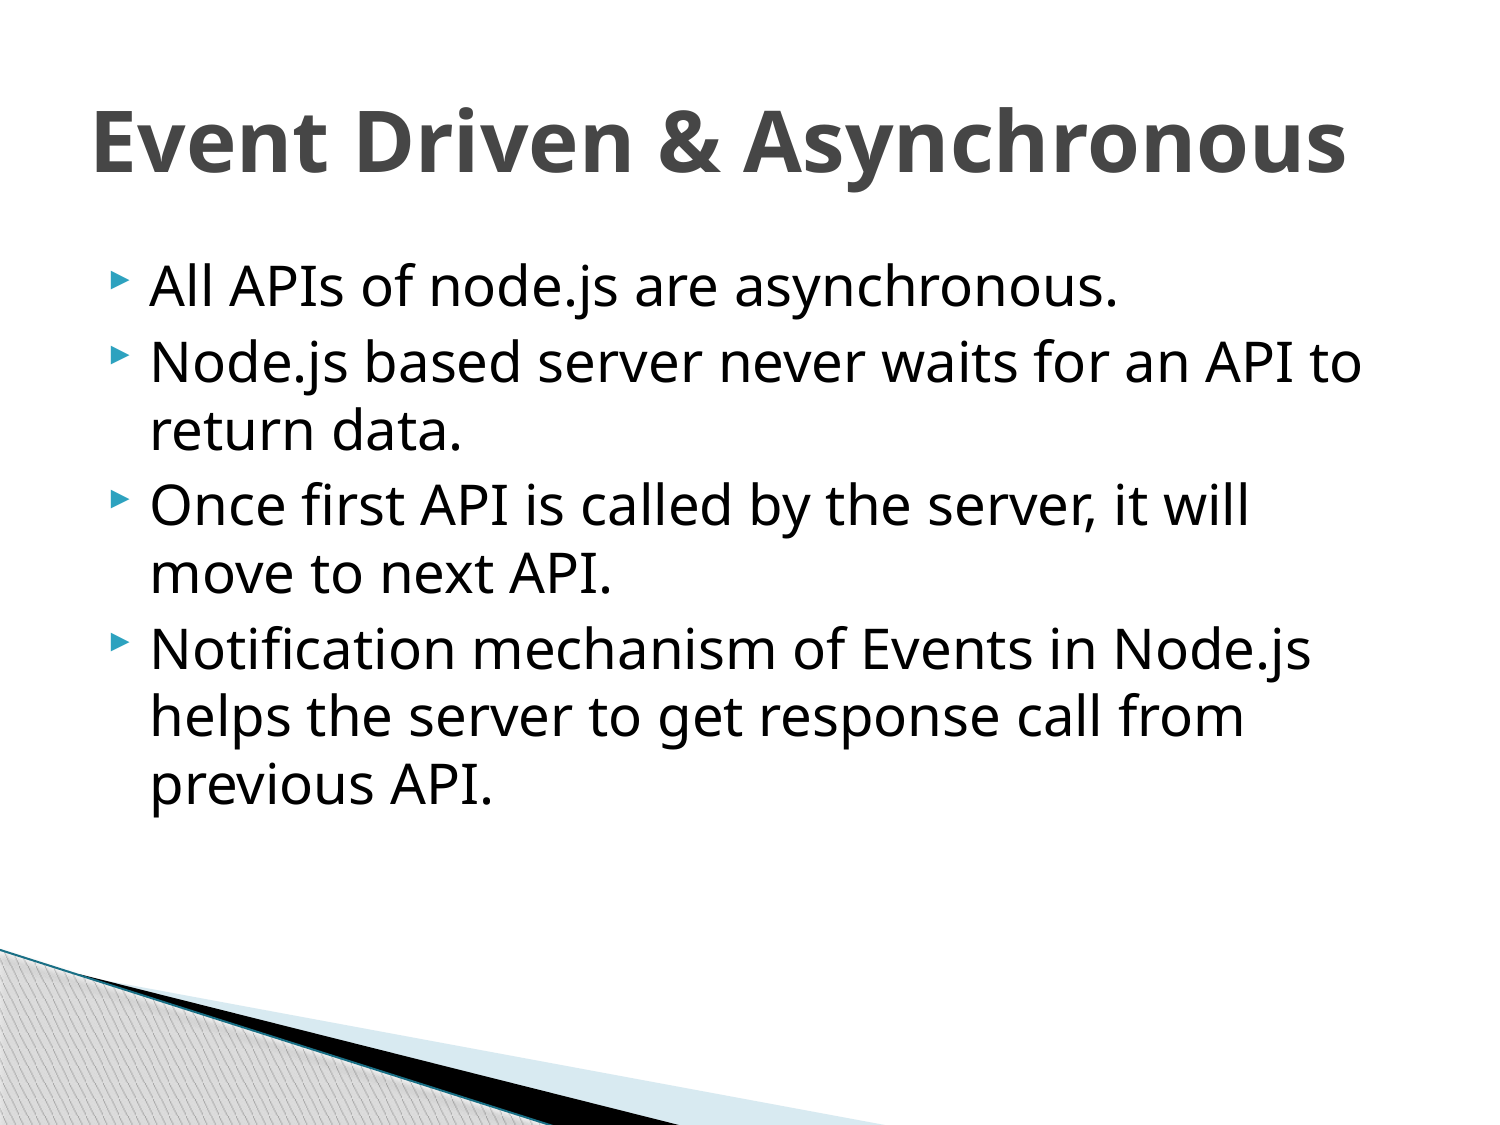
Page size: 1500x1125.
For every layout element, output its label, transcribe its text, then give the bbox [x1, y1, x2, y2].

list All APIs of node.js are asynchronous. Node.js based server never waits for an API to return data. Once first API is called by the server, it will move to next API. Notification mechanism of Events in Node.js helps the server to get response call from previous API. [75, 243, 1425, 986]
title Event Driven & Asynchronous [75, 45, 1425, 233]
